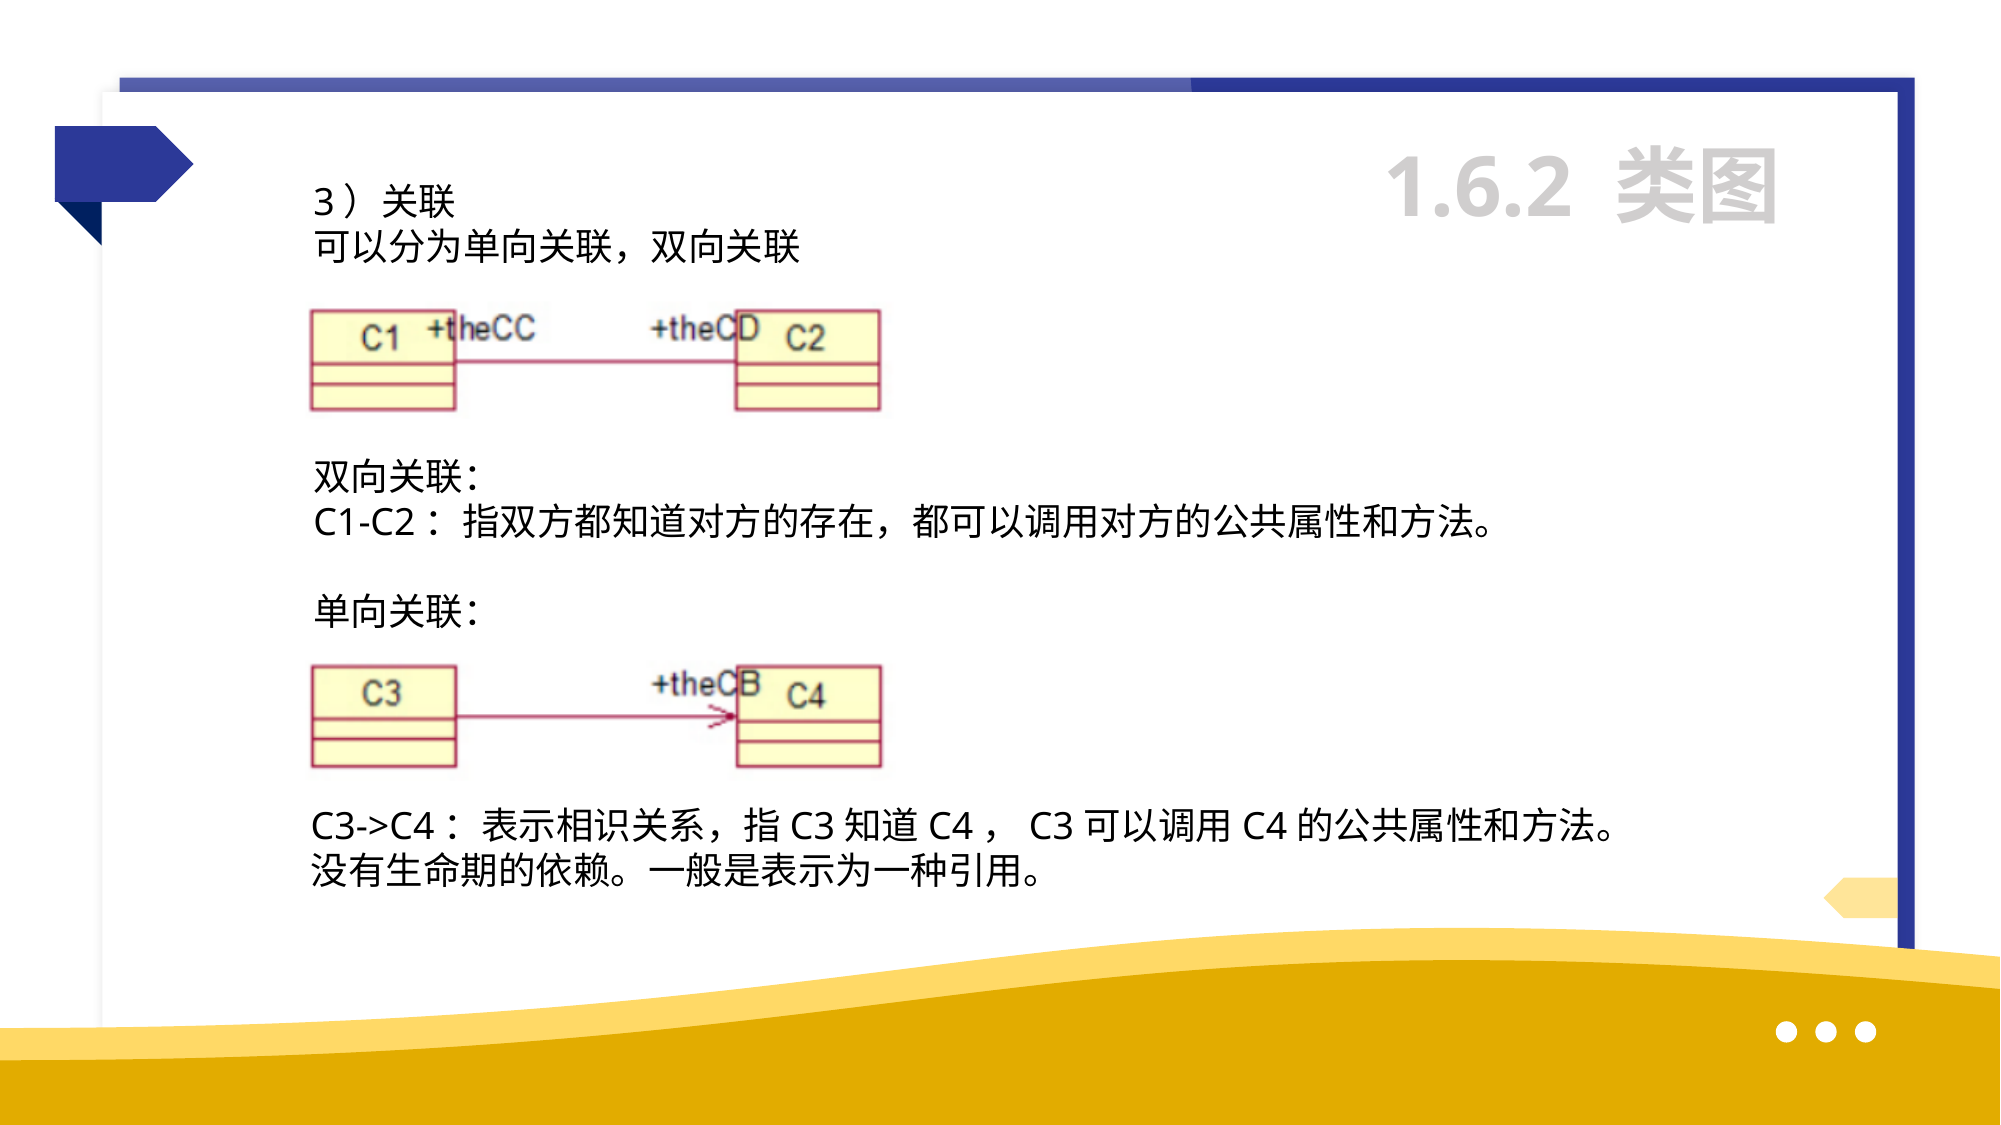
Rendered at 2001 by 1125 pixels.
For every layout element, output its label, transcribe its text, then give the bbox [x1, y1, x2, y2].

text_box 1.6.2 类图 [1368, 125, 1874, 240]
picture [295, 642, 896, 784]
picture [295, 301, 901, 422]
text_box 双向关联： C1-C2：指双方都知道对方的存在，都可以调用对方的公共属性和方法。 单向关联： [298, 445, 1528, 641]
text_box C3->C4：表示相识关系，指C3知道C4，C3可以调用C4的公共属性和方法。没有生命期的依赖。一般是表示为一种引用。 [295, 794, 1644, 900]
text_box 3）关联 可以分为单向关联，双向关联 [298, 170, 816, 276]
